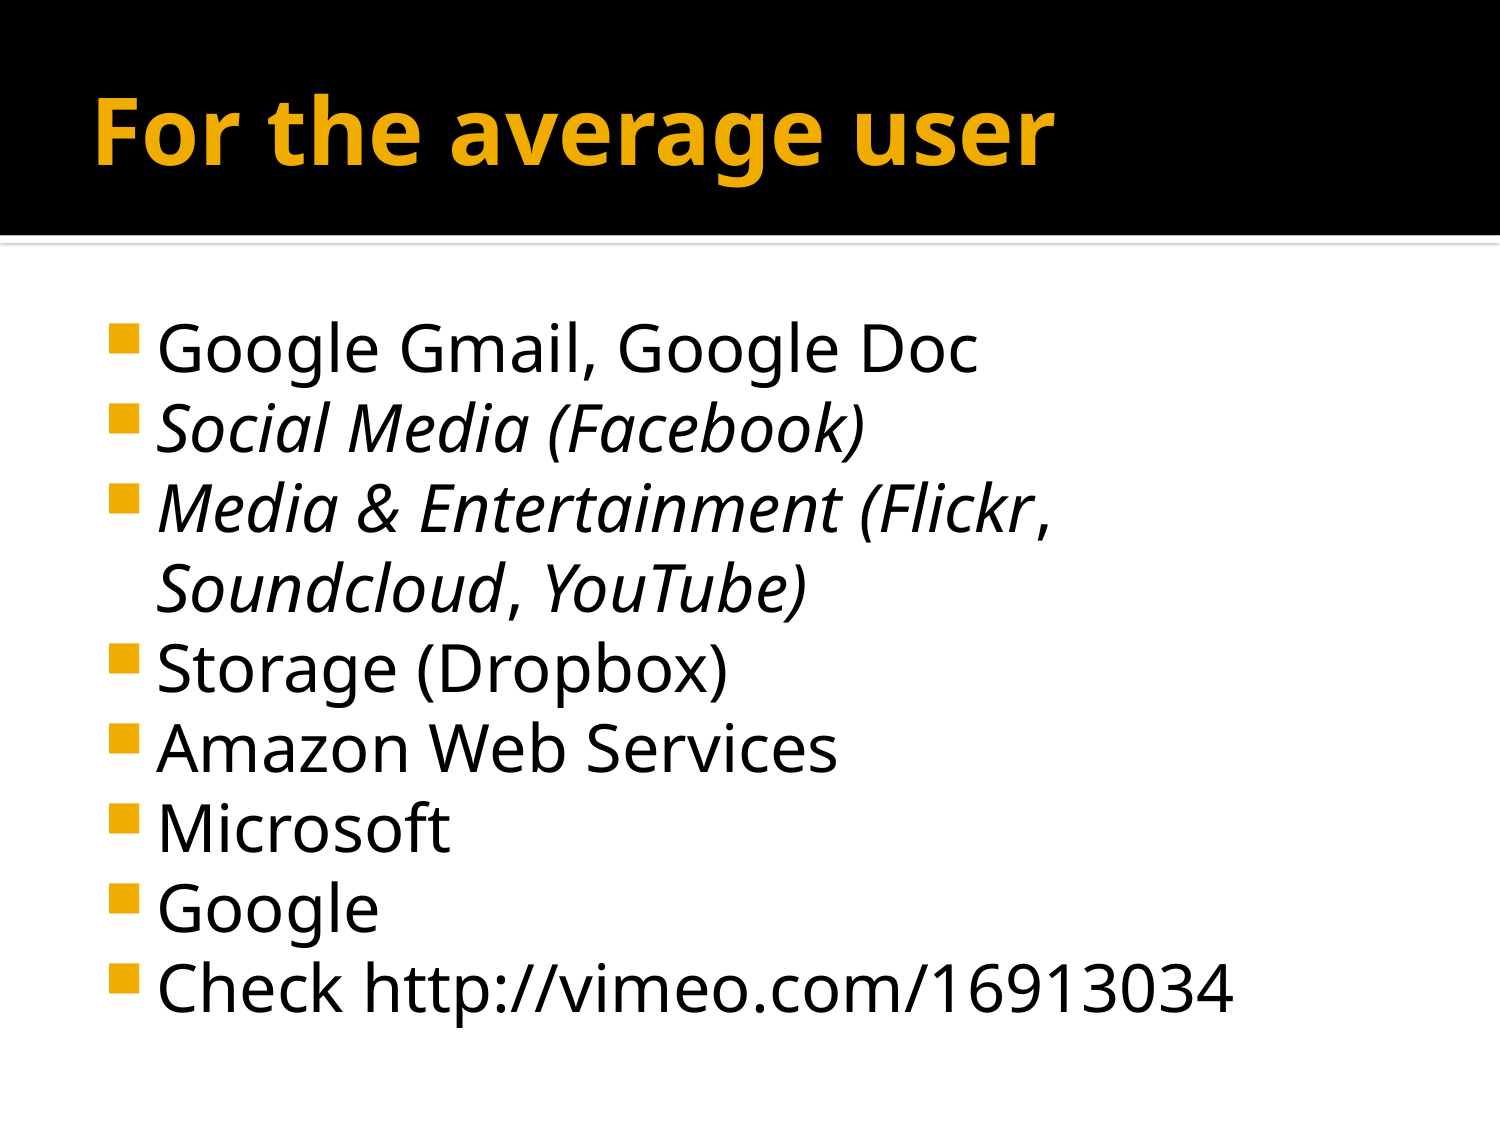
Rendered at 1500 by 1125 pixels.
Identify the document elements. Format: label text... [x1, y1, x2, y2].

title For the average user [75, 25, 1425, 231]
list Google Gmail, Google Doc Social Media (Facebook) Media & Entertainment (Flickr, Soundcloud, YouTube) Storage (Dropbox) Amazon Web Services Microsoft Google Check http://vimeo.com/16913034 [75, 291, 1425, 1050]
